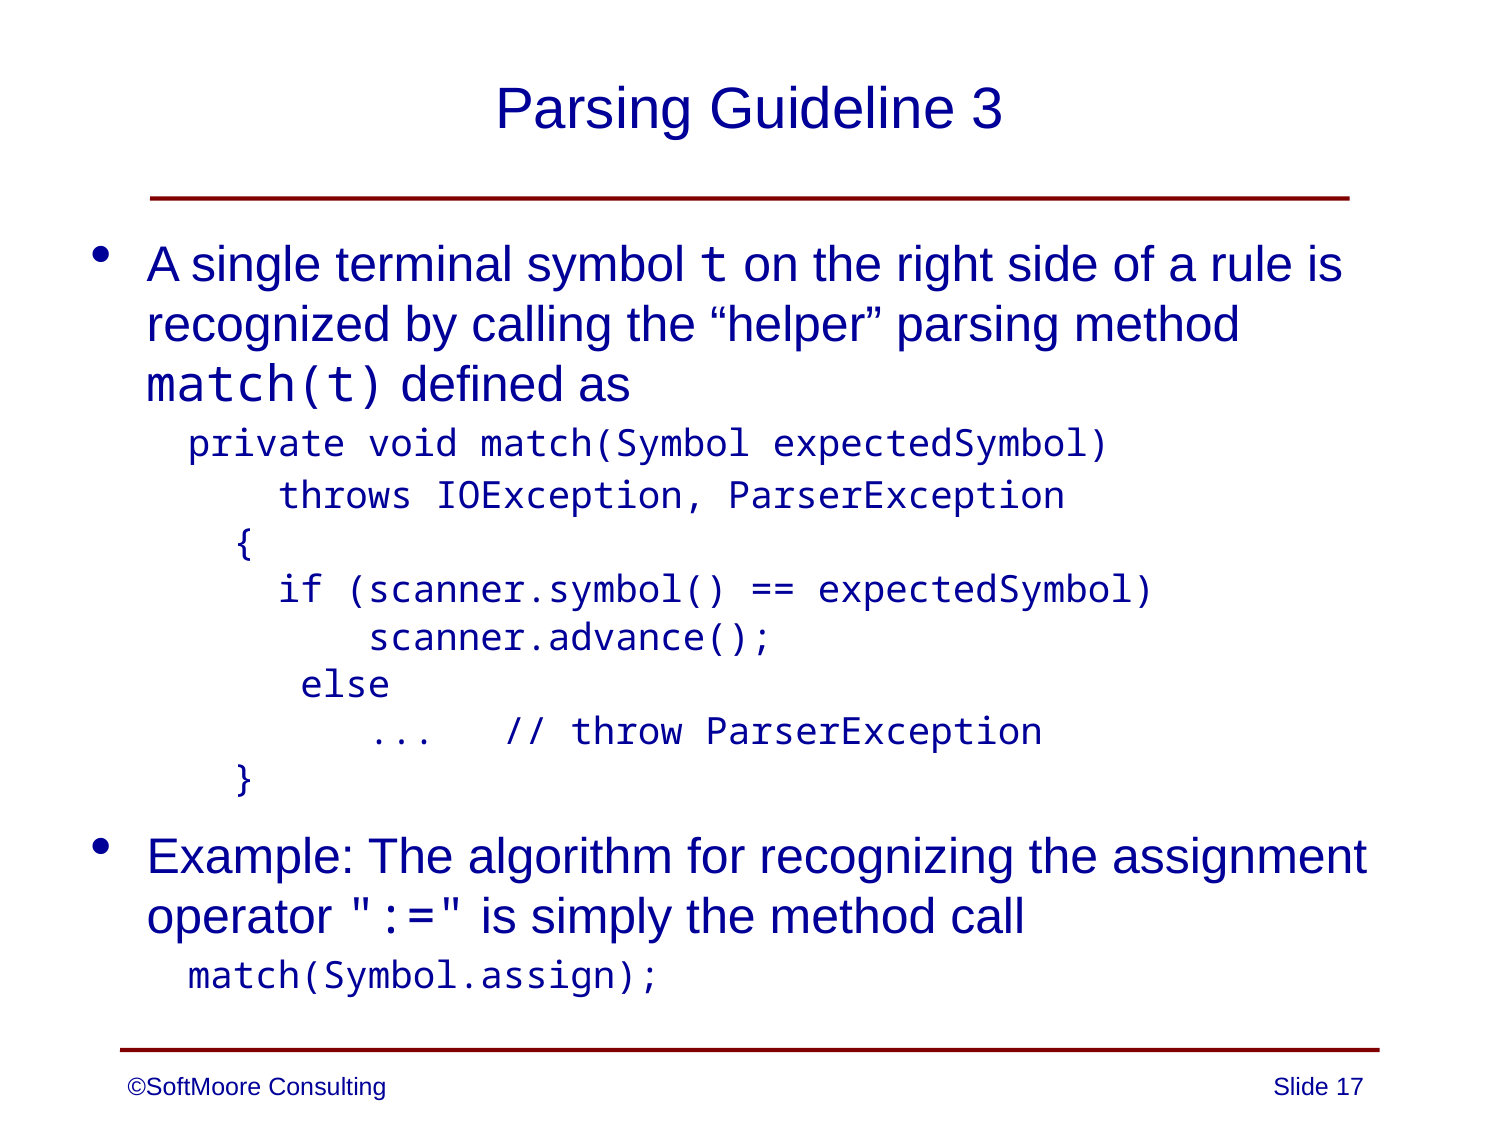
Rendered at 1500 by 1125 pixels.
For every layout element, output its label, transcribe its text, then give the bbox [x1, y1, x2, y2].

slide_number Slide 17 [1078, 1061, 1380, 1109]
title Parsing Guideline 3 [149, 22, 1350, 188]
list A single terminal symbol t on the right side of a rule is recognized by calling the “helper” parsing method match(t) defined as private void match(Symbol expectedSymbol) throws IOException, ParserException { if (scanner.symbol() == expectedSymbol) scanner.advance(); else ... // throw ParserException } Example: The algorithm for recognizing the assignment operator ":=" is simply the method call match(Symbol.assign); [74, 223, 1425, 1034]
footer ©SoftMoore Consulting [111, 1061, 563, 1109]
